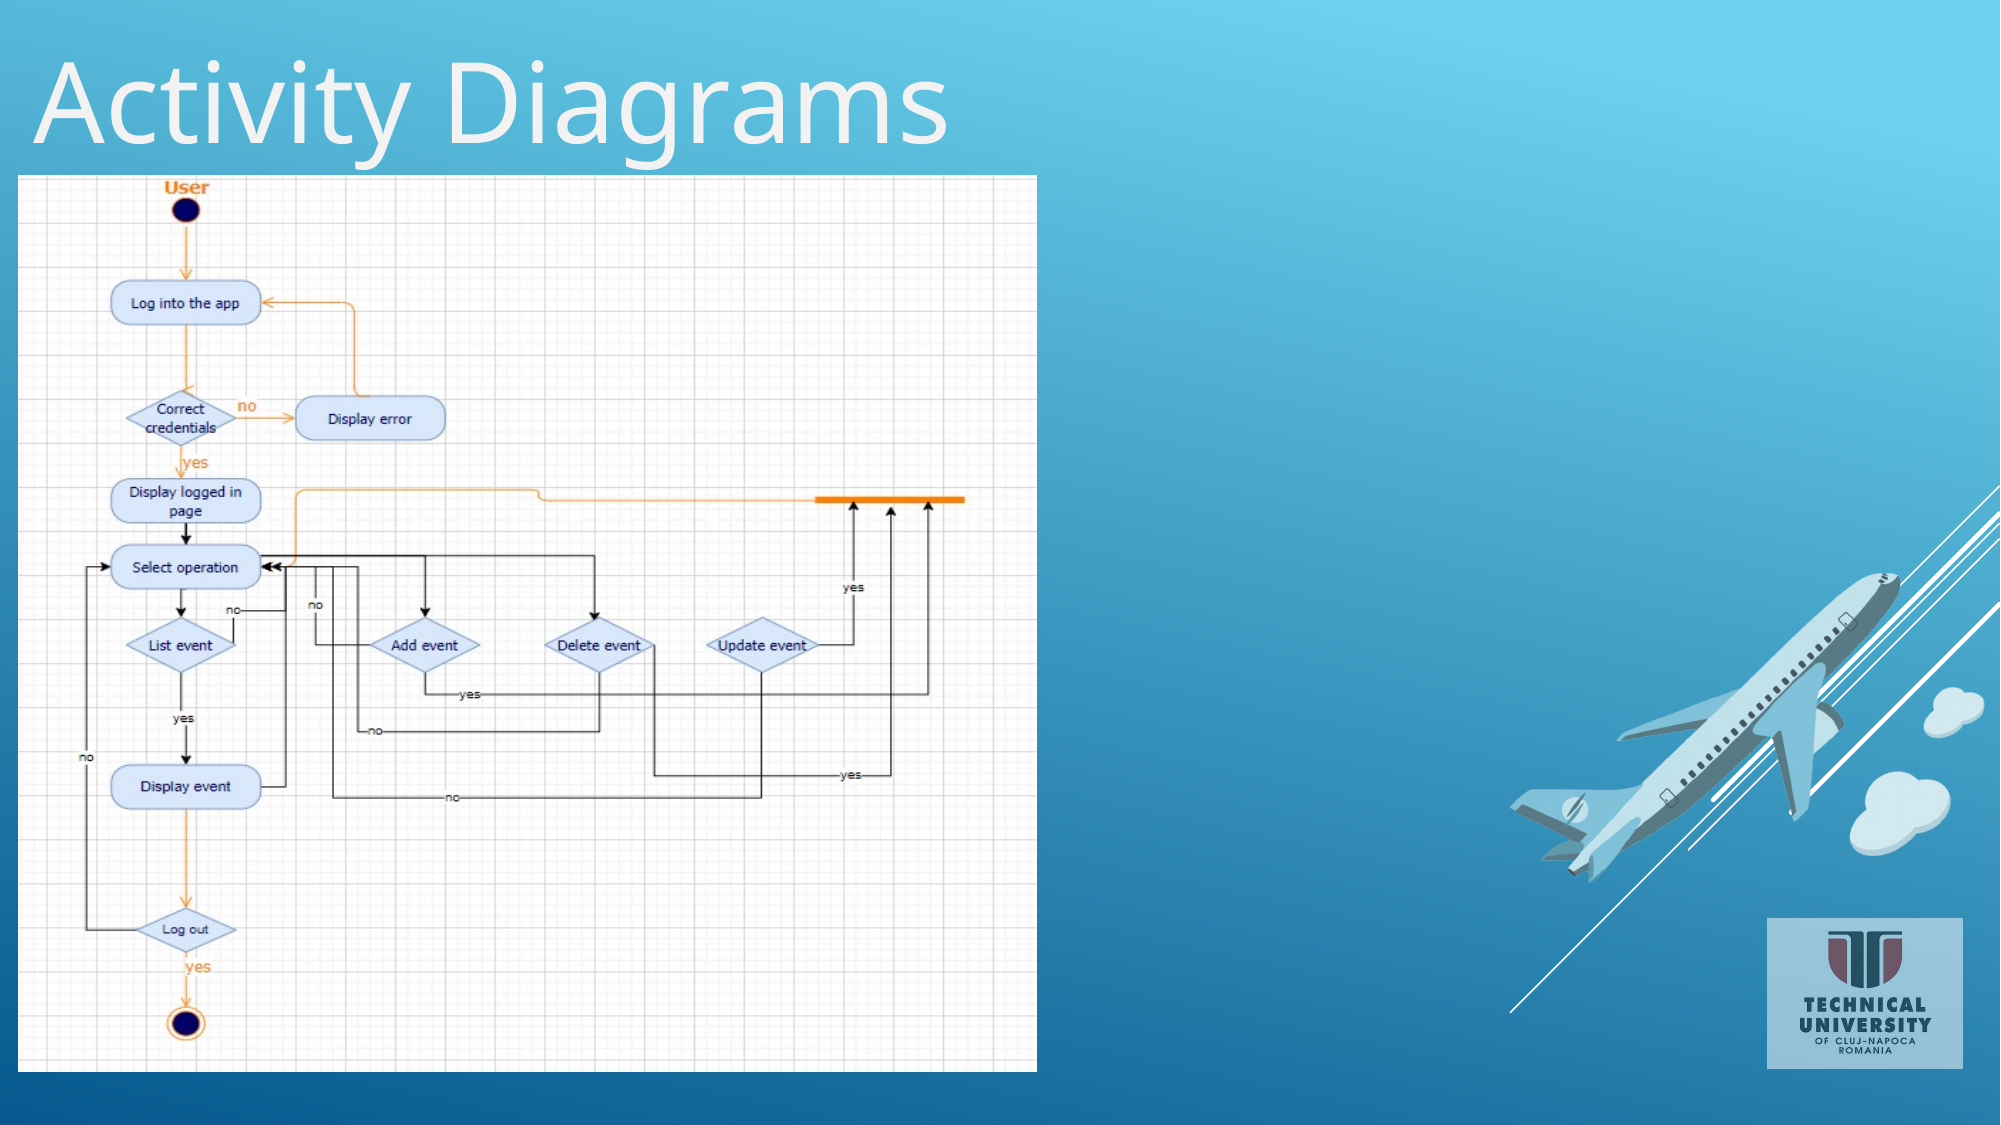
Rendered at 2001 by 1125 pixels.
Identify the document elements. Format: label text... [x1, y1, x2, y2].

text_box Activity Diagrams [18, 23, 2000, 174]
picture [18, 174, 1038, 1072]
picture [1495, 556, 2000, 1069]
